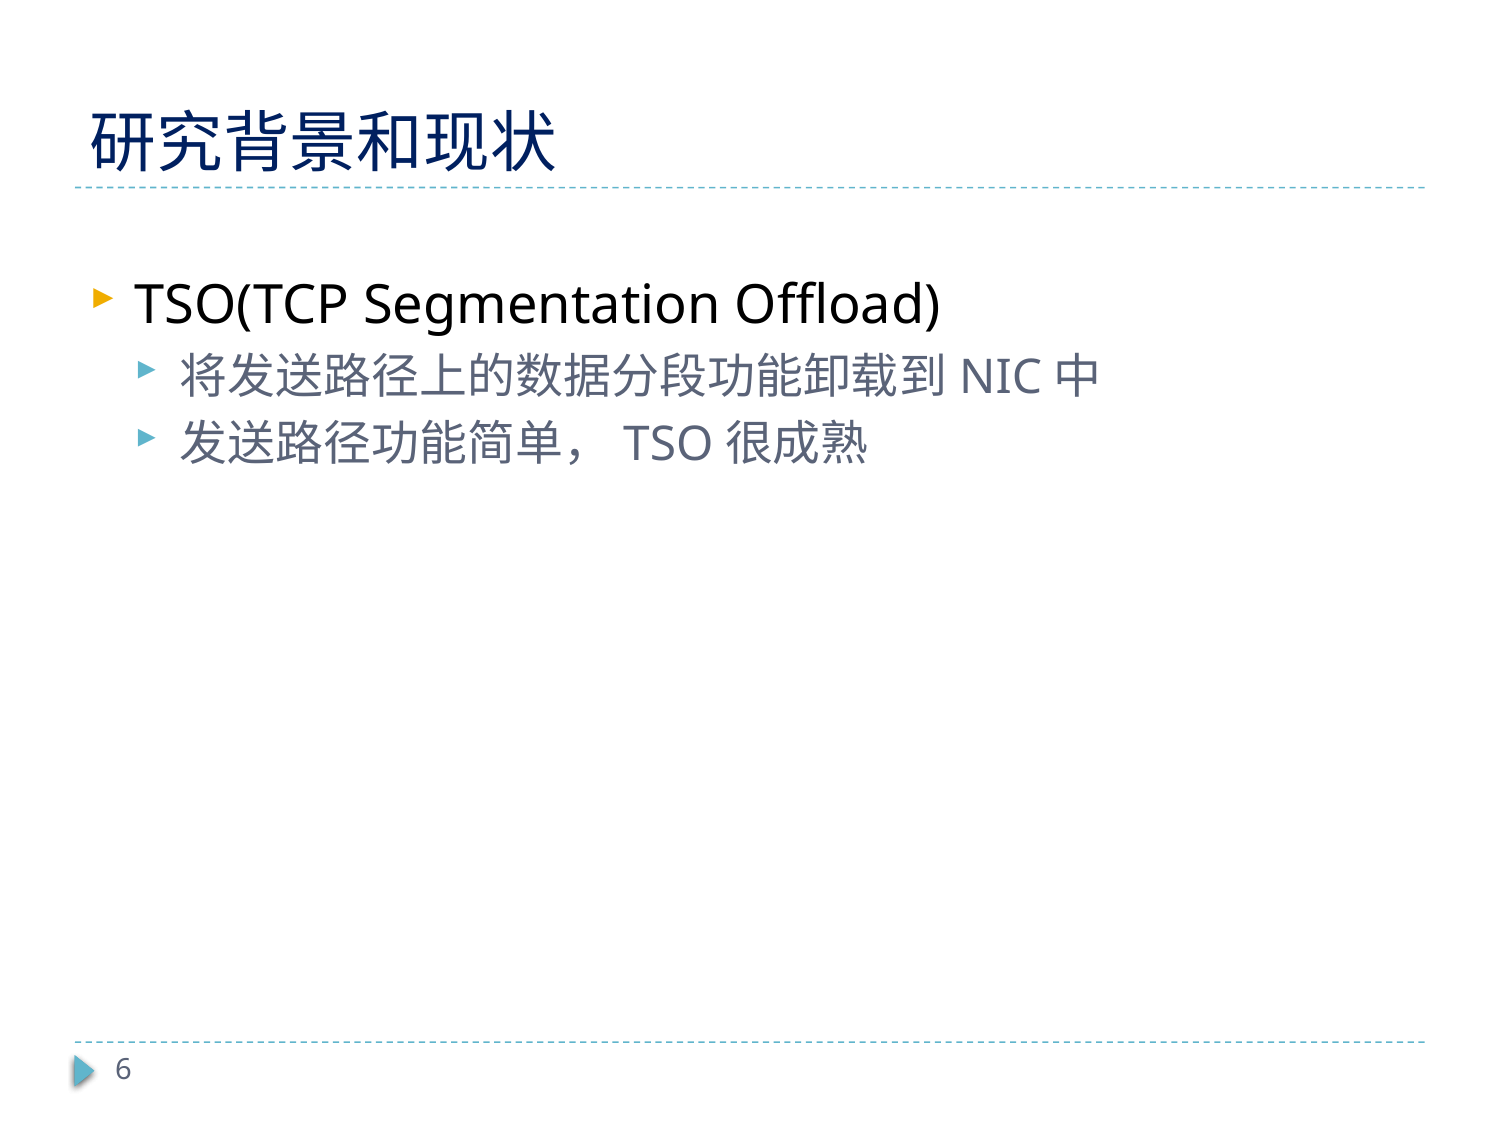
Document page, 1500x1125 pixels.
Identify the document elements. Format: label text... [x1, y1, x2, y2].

slide_number 6 [100, 1042, 426, 1103]
title 研究背景和现状 [75, 37, 1425, 188]
text_box TSO(TCP Segmentation Offload) 将发送路径上的数据分段功能卸载到NIC中 发送路径功能简单，TSO很成熟 [74, 262, 1425, 1005]
